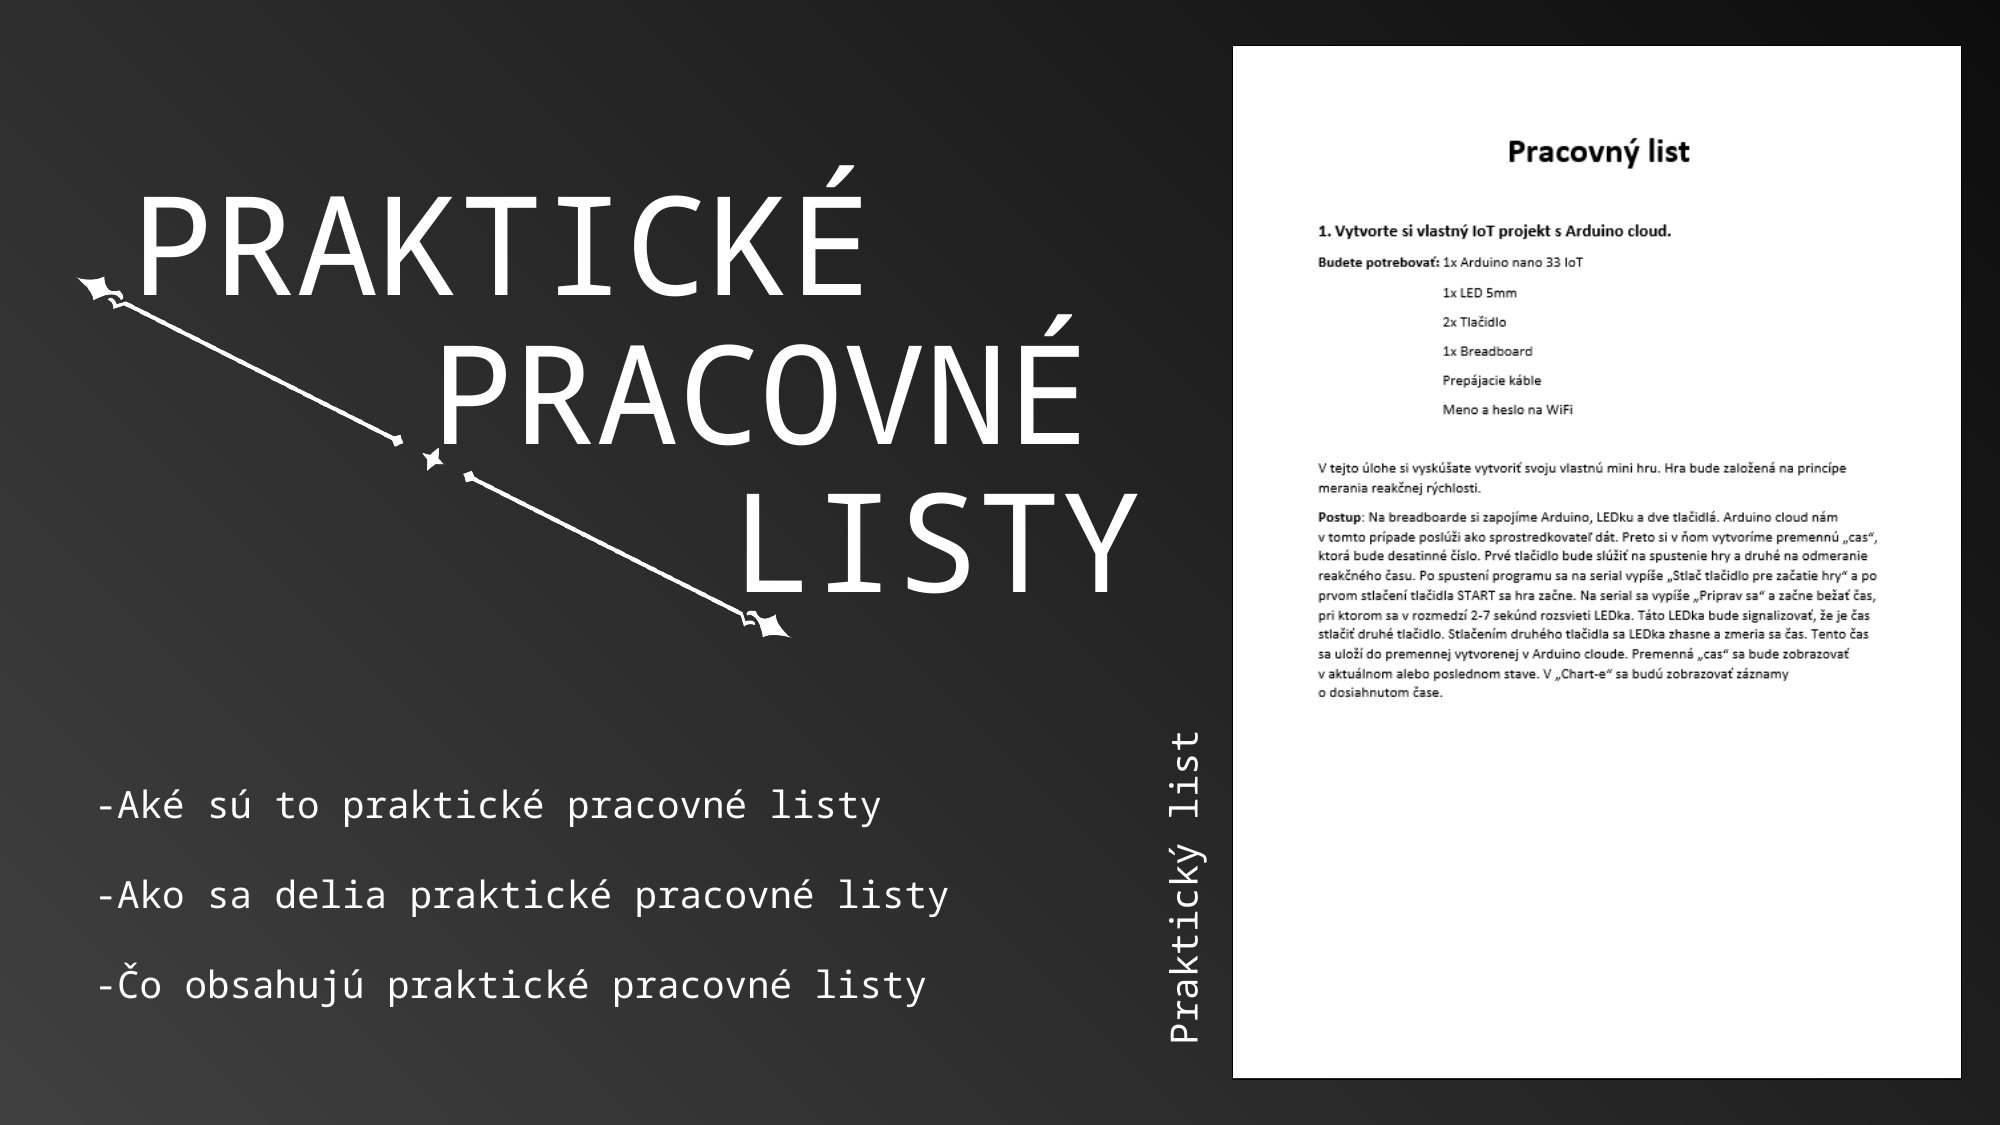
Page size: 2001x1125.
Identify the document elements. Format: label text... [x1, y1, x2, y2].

picture [1232, 45, 1962, 1080]
text_box [0, 0, 2000, 1125]
text_box Praktický list [1152, 562, 1213, 1061]
text_box PRAKTICKÉ PRACOVNÉ LISTY [115, 169, 1232, 668]
text_box -Aké sú to praktické pracovné listy -Ako sa delia praktické pracovné listy -Čo obsahujú praktické pracovné listy [79, 728, 1109, 967]
picture [32, 266, 834, 650]
